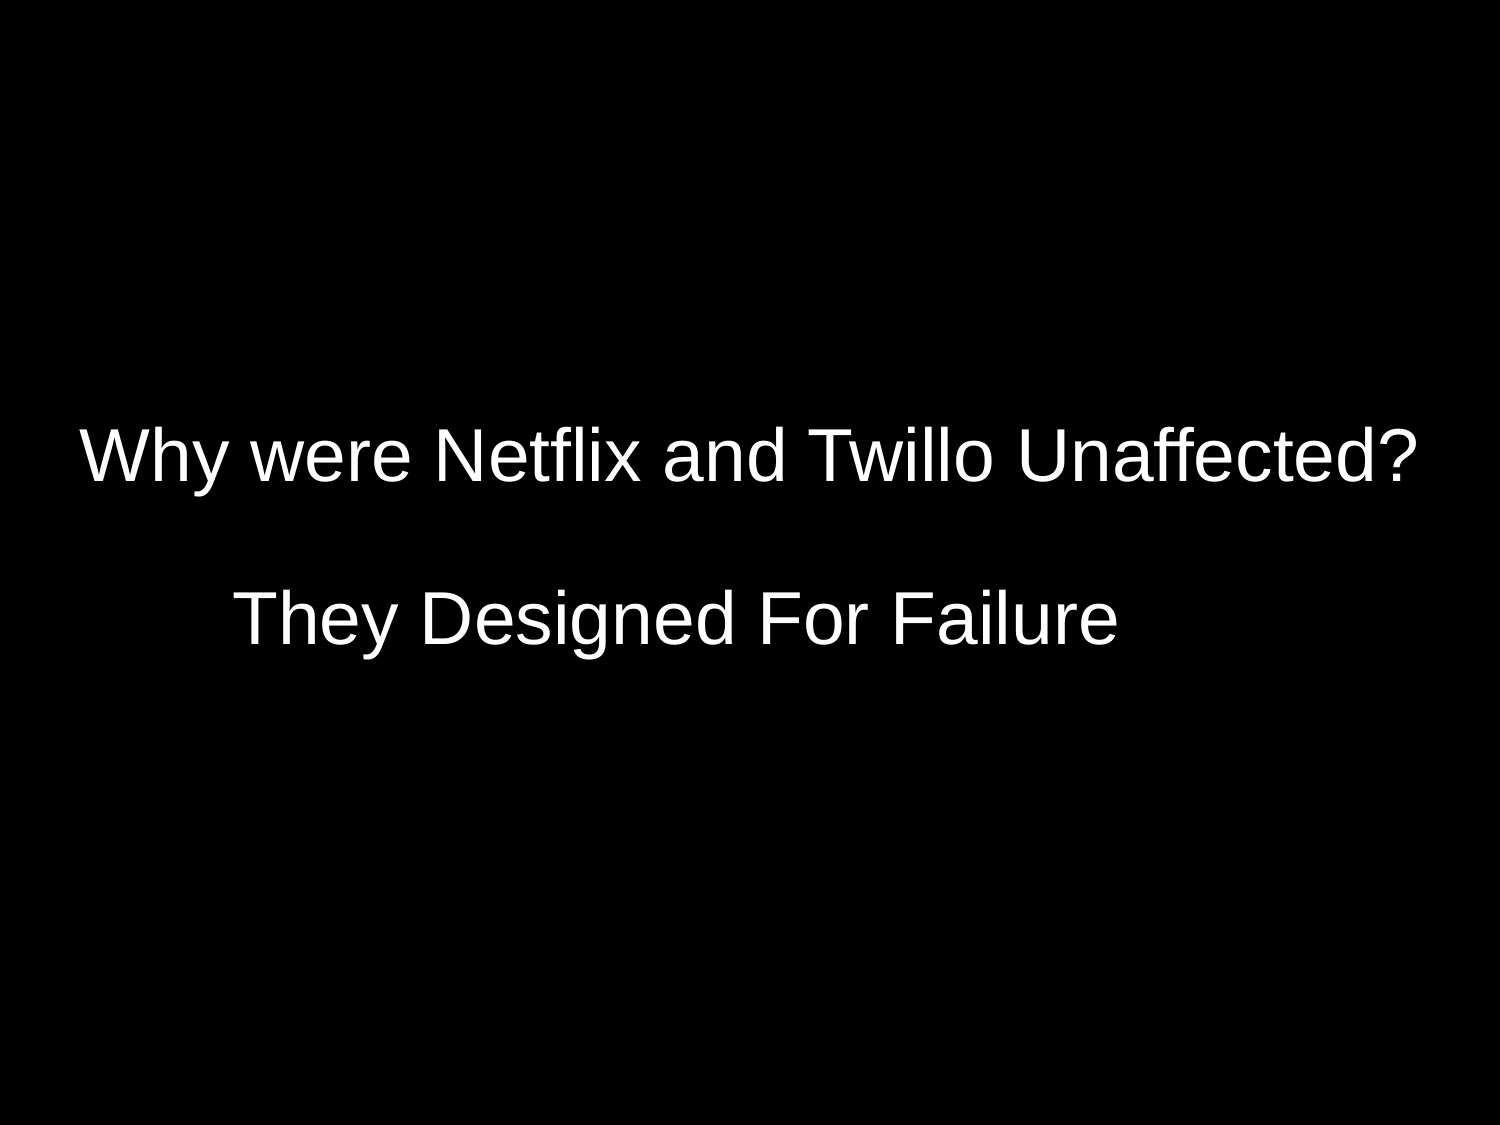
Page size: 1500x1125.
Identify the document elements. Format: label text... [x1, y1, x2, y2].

text_box They Designed For Failure [217, 562, 1409, 668]
title Why were Netflix and Twillo Unaffected? [0, 430, 1500, 563]
